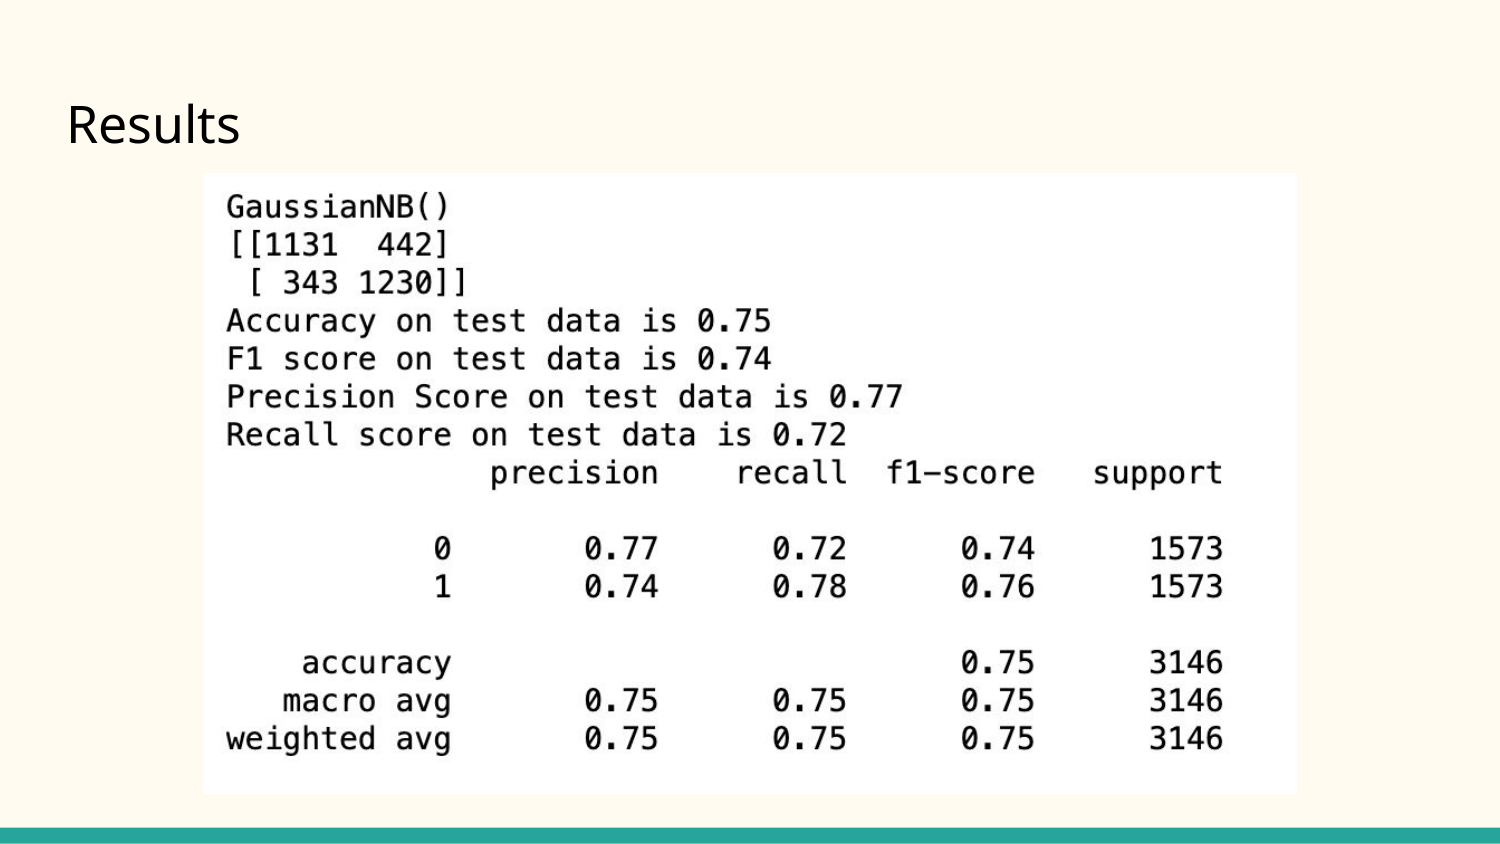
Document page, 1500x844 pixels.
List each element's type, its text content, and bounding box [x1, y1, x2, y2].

title Results [51, 72, 1449, 174]
picture [203, 173, 1297, 794]
